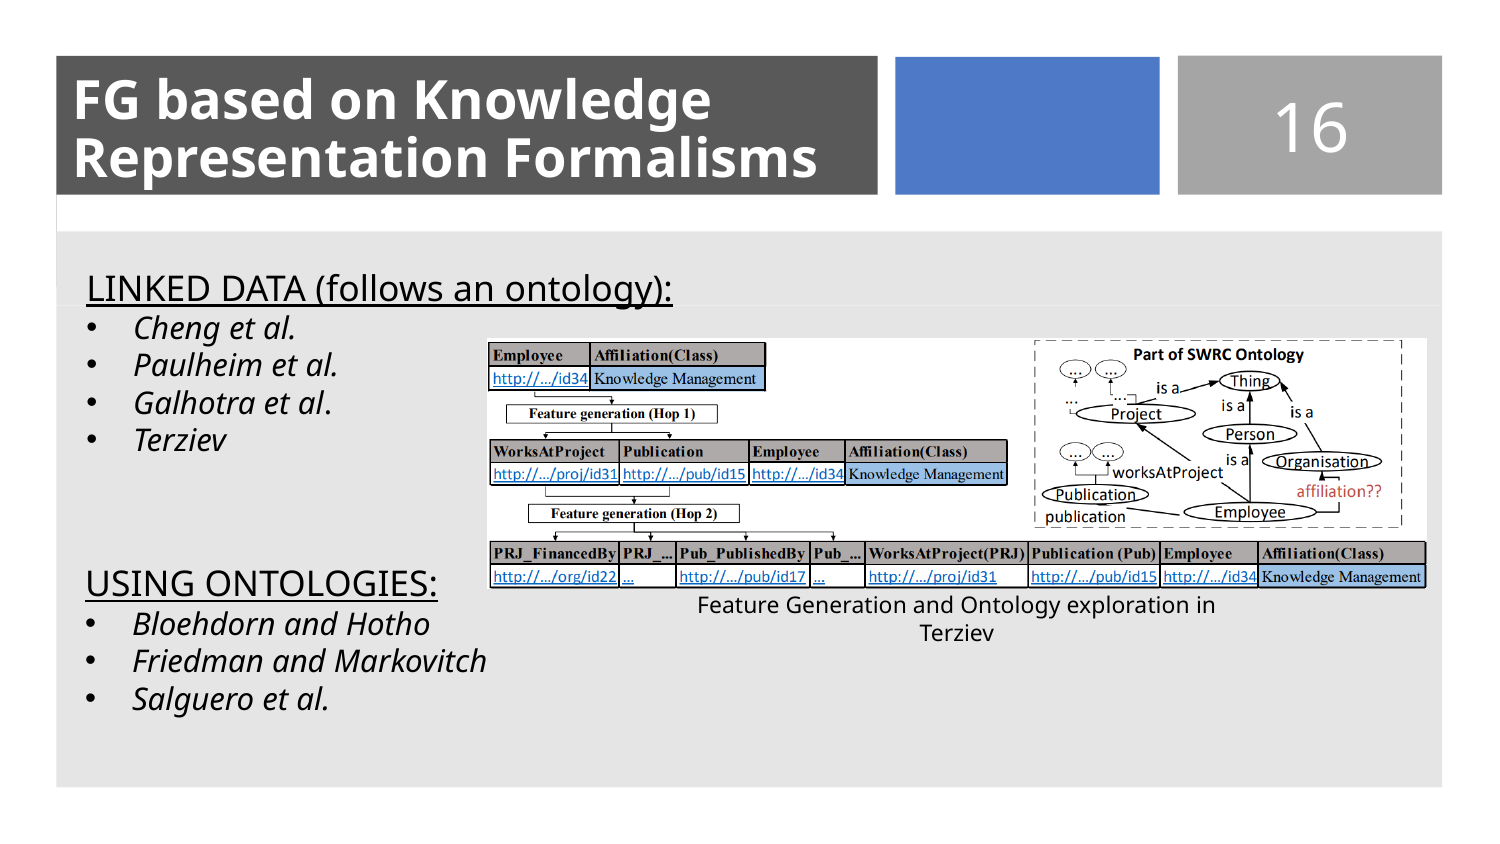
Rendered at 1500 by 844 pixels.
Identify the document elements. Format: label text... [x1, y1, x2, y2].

text_box LINKED DATA (follows an ontology): Cheng et al. Paulheim et al. Galhotra et al. Terziev [71, 258, 688, 511]
text_box [894, 56, 1161, 194]
text_box [1177, 55, 1220, 194]
text_box [55, 306, 1443, 788]
text_box USING ONTOLOGIES: Bloehdorn and Hotho Friedman and Markovitch Salguero et al. [70, 553, 558, 724]
title FG based on Knowledge Representation Formalisms [57, 43, 878, 194]
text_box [487, 338, 1427, 628]
slide_number 16 [1220, 54, 1401, 194]
text_box [55, 230, 1443, 306]
text_box [1401, 55, 1443, 194]
text_box [55, 194, 1444, 301]
